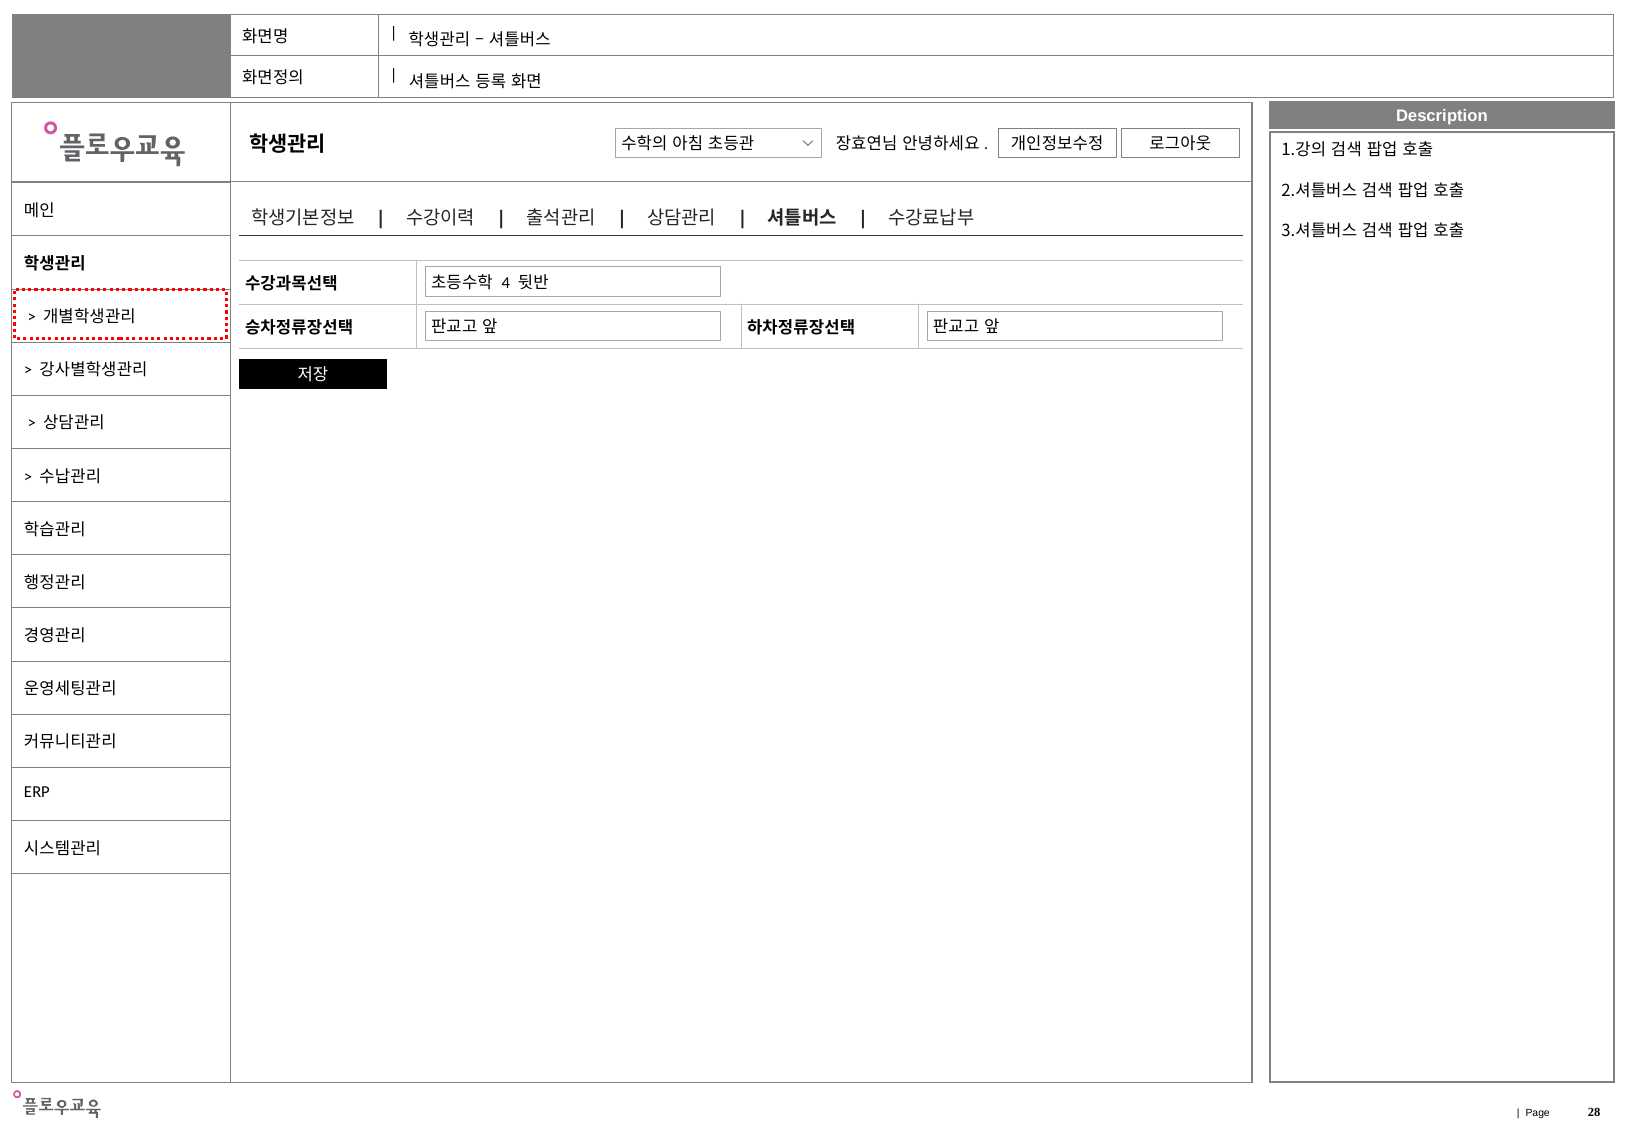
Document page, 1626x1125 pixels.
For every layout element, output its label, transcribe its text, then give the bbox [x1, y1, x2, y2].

table_cell 승차정류장선택 [239, 305, 416, 348]
table_cell [417, 305, 741, 348]
table_header [417, 261, 1243, 304]
text_box 초등수학 4 뒷반 [424, 266, 721, 297]
list 학생관리 – 셔틀버스 [393, 27, 1593, 54]
list 강의 검색 팝업 호출 셔틀버스 검색 팝업 호출 셔틀버스 검색 팝업 호출 [1270, 133, 1614, 1083]
picture [41, 115, 188, 174]
table_header 학생기본정보 | 수강이력 | 출석관리 | 상담관리 | 셔틀버스 | 수강료납부 [239, 197, 1243, 235]
text_box 저장 [238, 358, 388, 390]
picture [11, 1086, 103, 1123]
table_cell [919, 305, 1243, 348]
text_box 판교고 앞 [424, 310, 721, 342]
table_header 수강과목선택 [239, 261, 416, 304]
list 셔틀버스 등록 화면 [393, 69, 1593, 96]
text_box [13, 288, 227, 340]
slide_number 28 [1564, 1098, 1612, 1125]
text_box 판교고 앞 [926, 310, 1223, 342]
table_cell 하차정류장선택 [742, 305, 918, 348]
